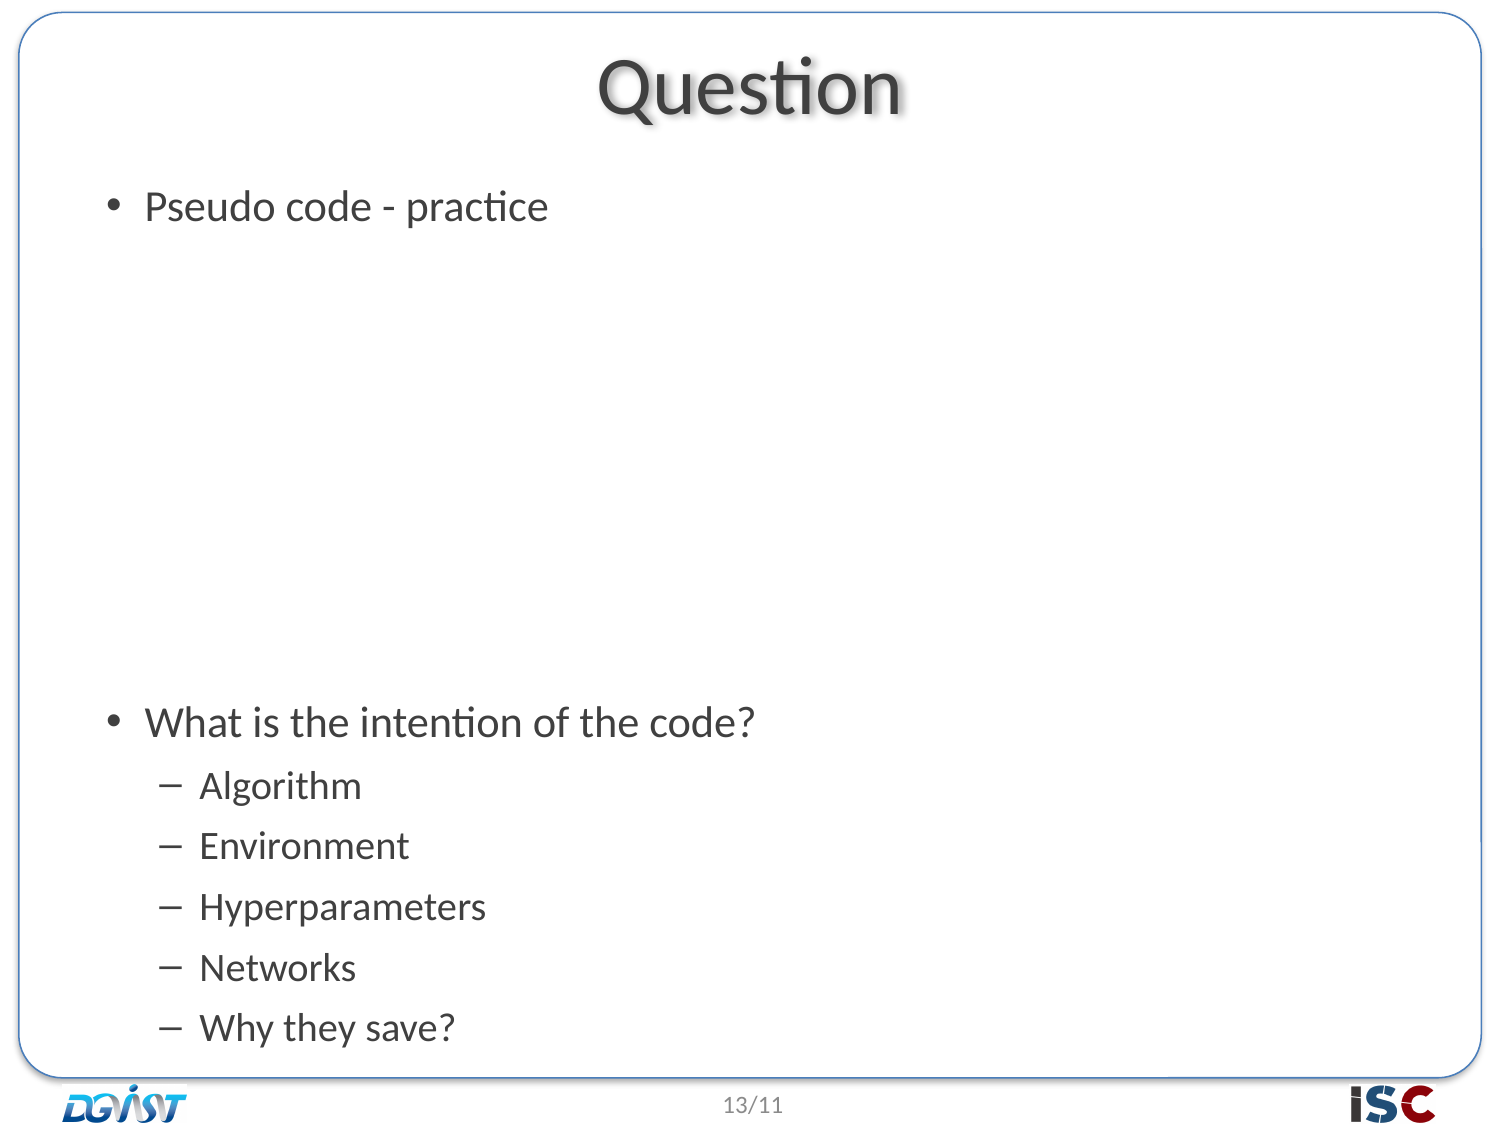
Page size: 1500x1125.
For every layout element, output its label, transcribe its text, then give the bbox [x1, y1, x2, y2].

list Pseudo code - practice What is the intention of the code? Algorithm Environment Hyperparameters Networks Why they save? [75, 169, 1437, 1061]
picture [62, 1084, 187, 1123]
title Question [19, 0, 1481, 162]
picture [1349, 1084, 1436, 1124]
